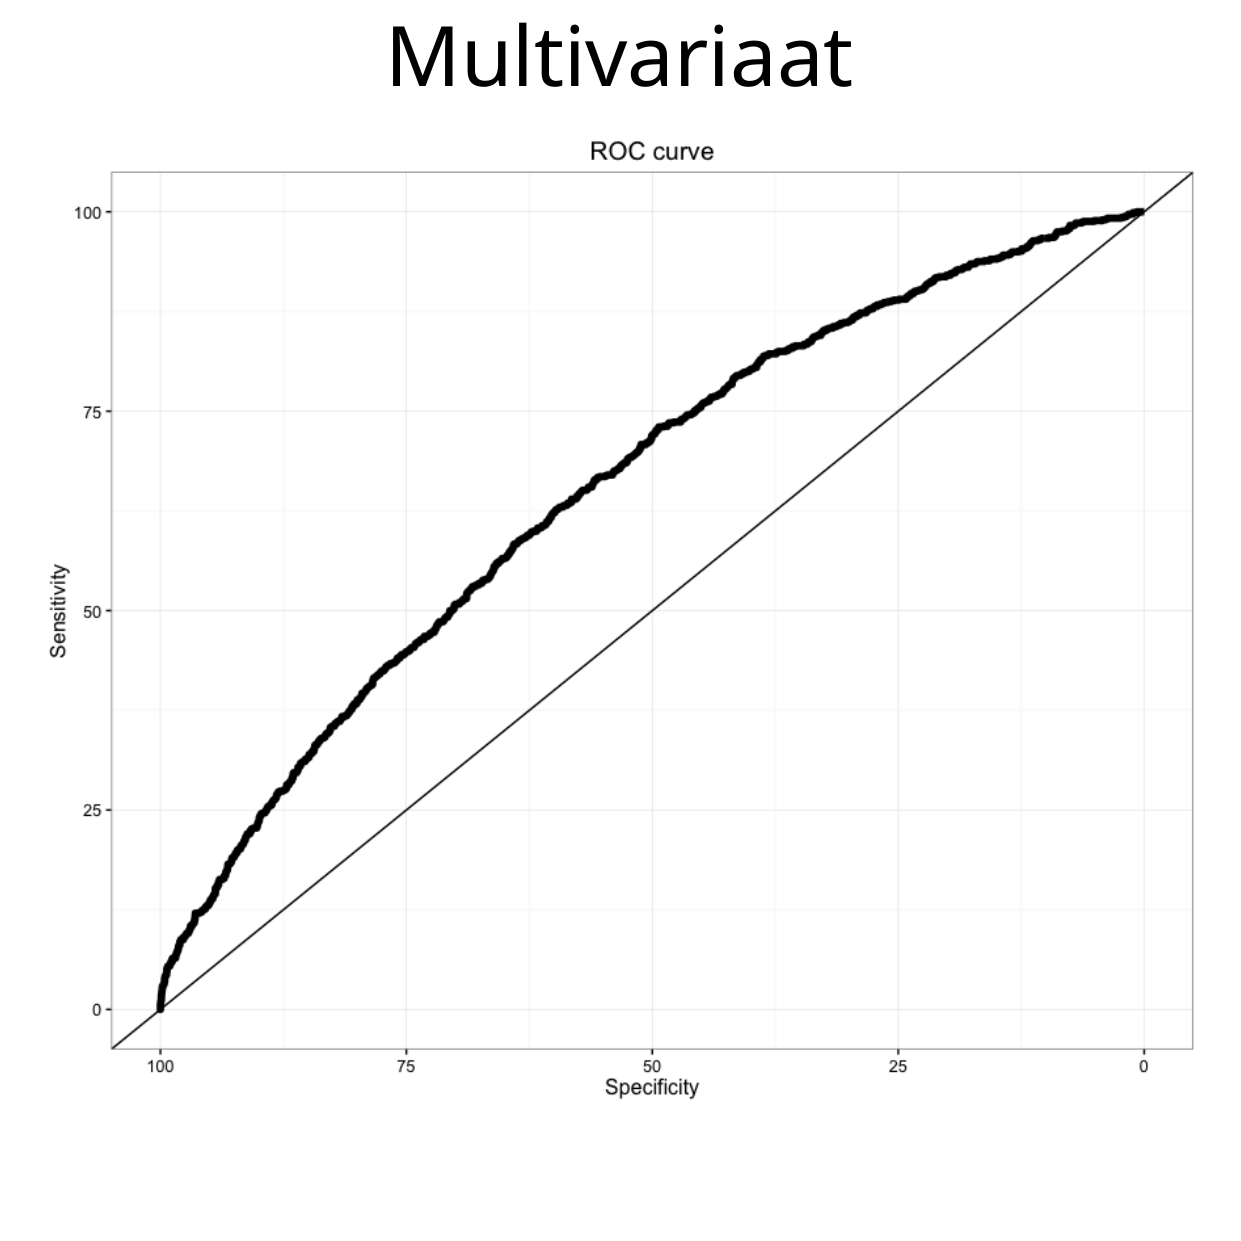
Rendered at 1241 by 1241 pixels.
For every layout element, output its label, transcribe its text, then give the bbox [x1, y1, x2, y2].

title Multivariaat [0, 0, 1241, 120]
picture [35, 131, 1204, 1109]
